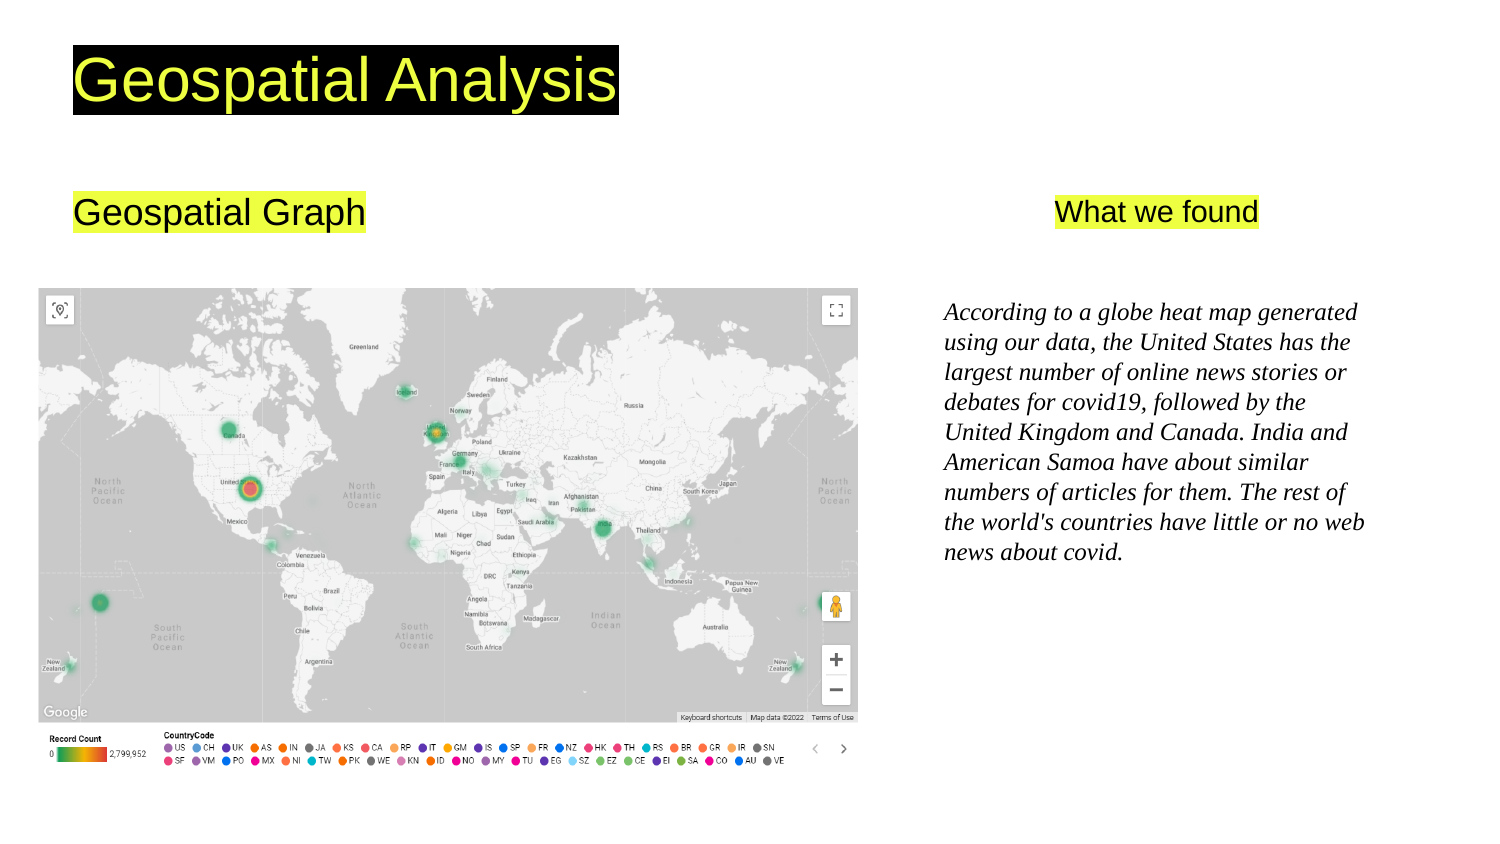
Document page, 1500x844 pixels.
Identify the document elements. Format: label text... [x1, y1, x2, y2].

list What we found [1039, 176, 1380, 245]
picture [24, 273, 873, 771]
text_box Geospatial Graph [57, 172, 434, 248]
text_box According to a globe heat map generated using our data, the United States has the largest number of online news stories or debates for covid19, followed by the United Kingdom and Canada. India and American Samoa have about similar numbers of articles for them. The rest of the world's countries have little or no web news about covid. [929, 280, 1390, 581]
text_box Geospatial Analysis [57, 24, 1203, 130]
